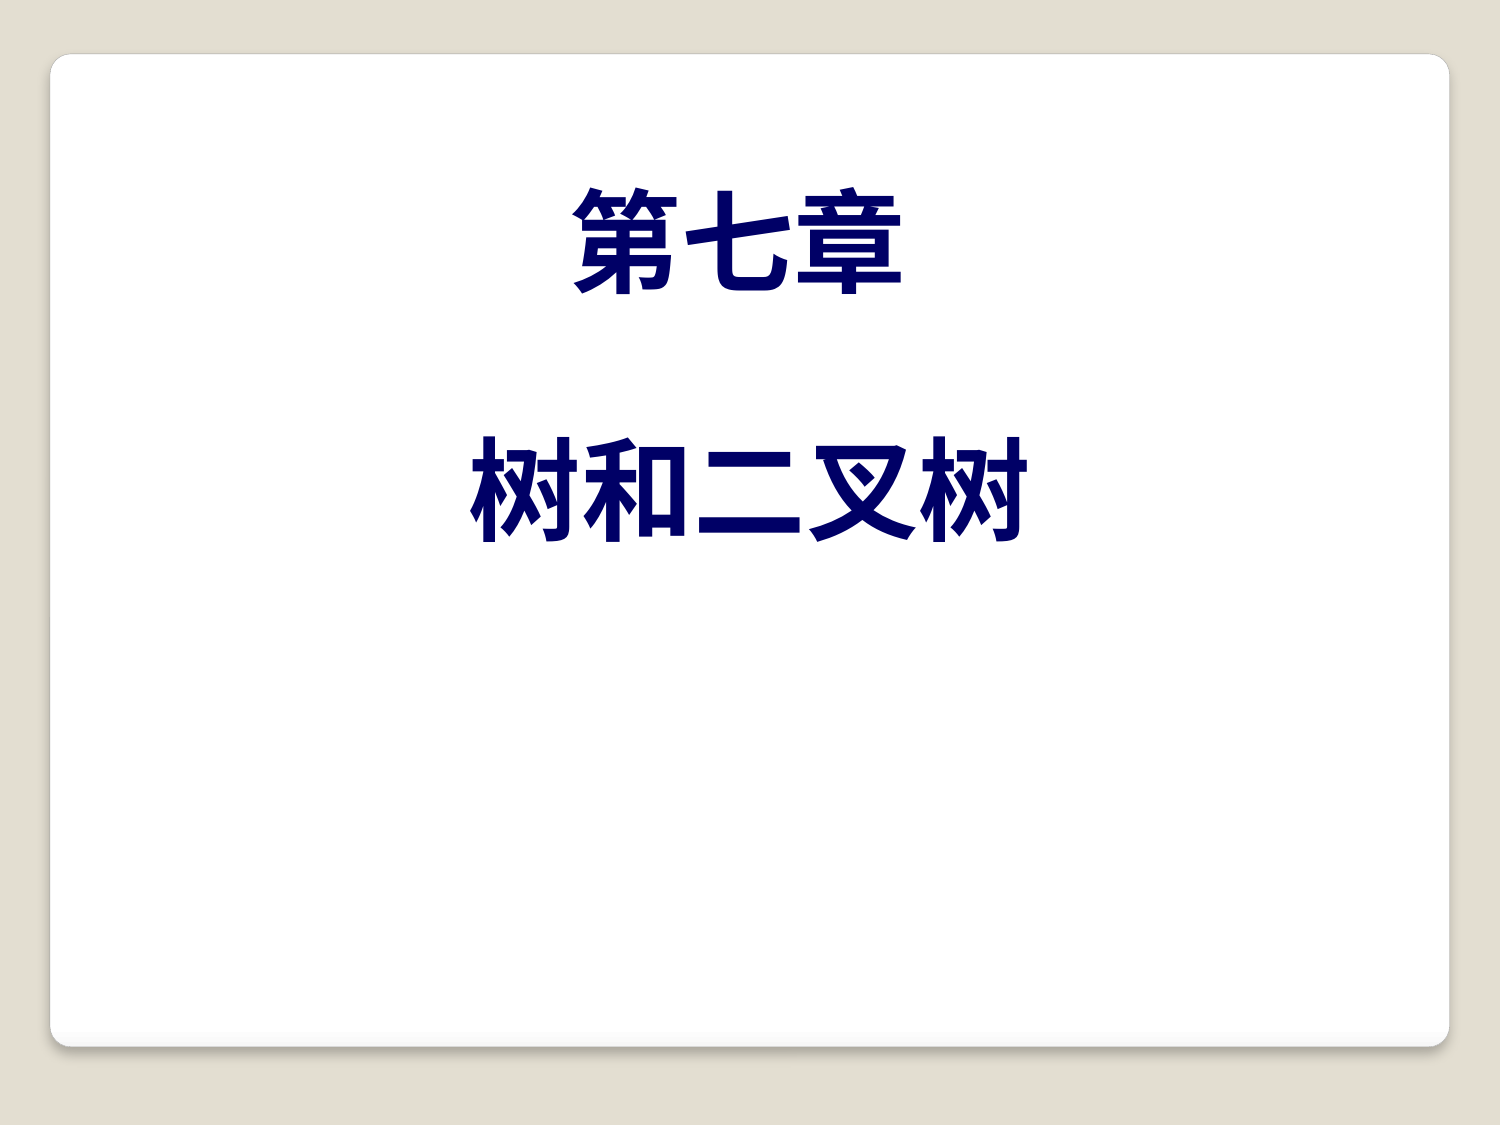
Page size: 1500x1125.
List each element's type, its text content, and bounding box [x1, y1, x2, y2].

text_box 第七章 树和二叉树 [68, 164, 1432, 563]
